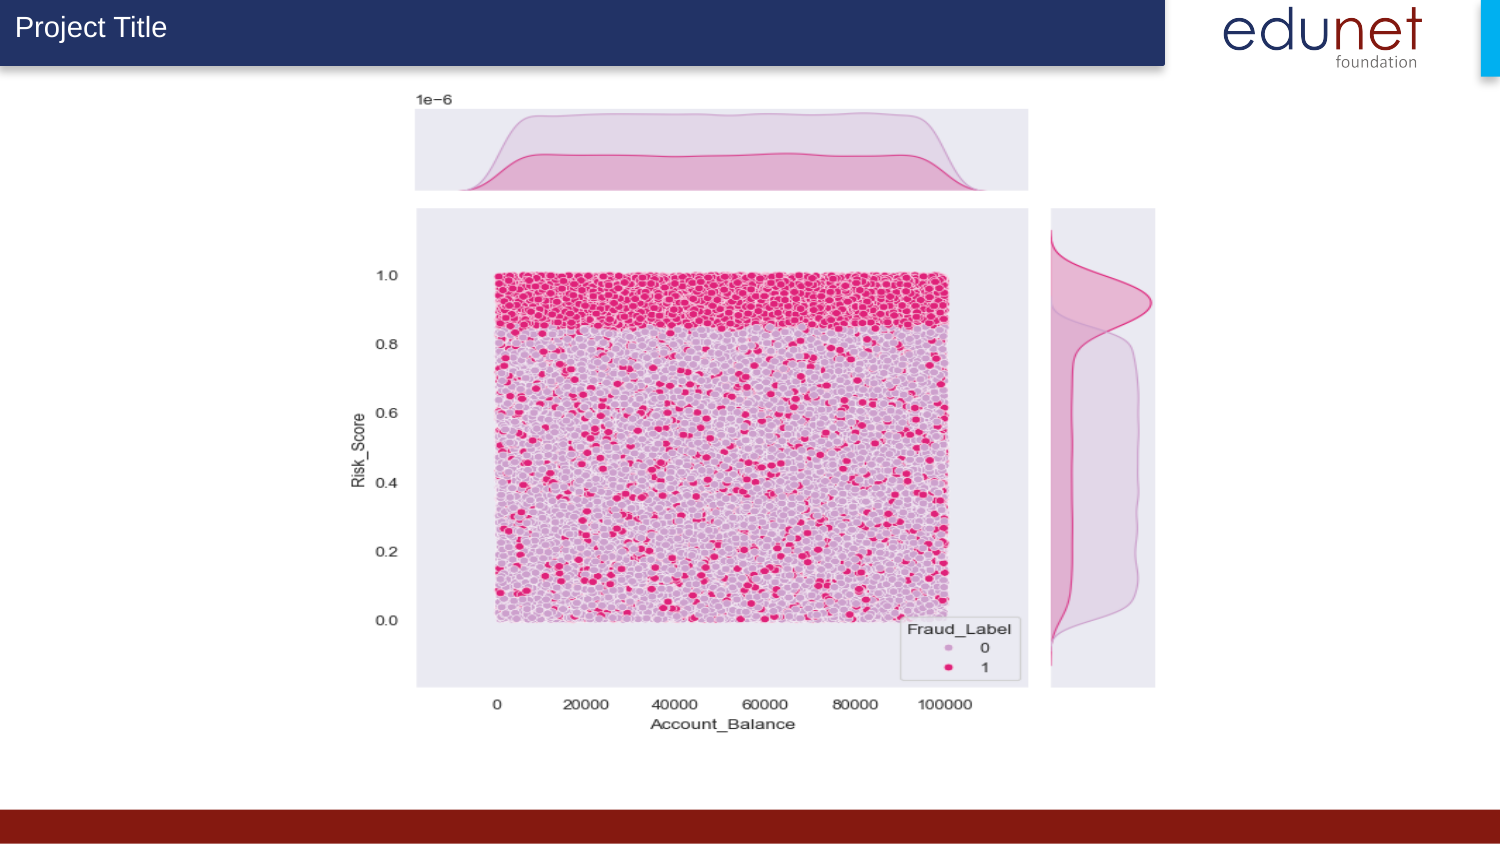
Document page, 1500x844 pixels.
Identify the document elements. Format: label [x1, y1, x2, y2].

picture [1219, 4, 1424, 72]
picture [339, 86, 1161, 740]
